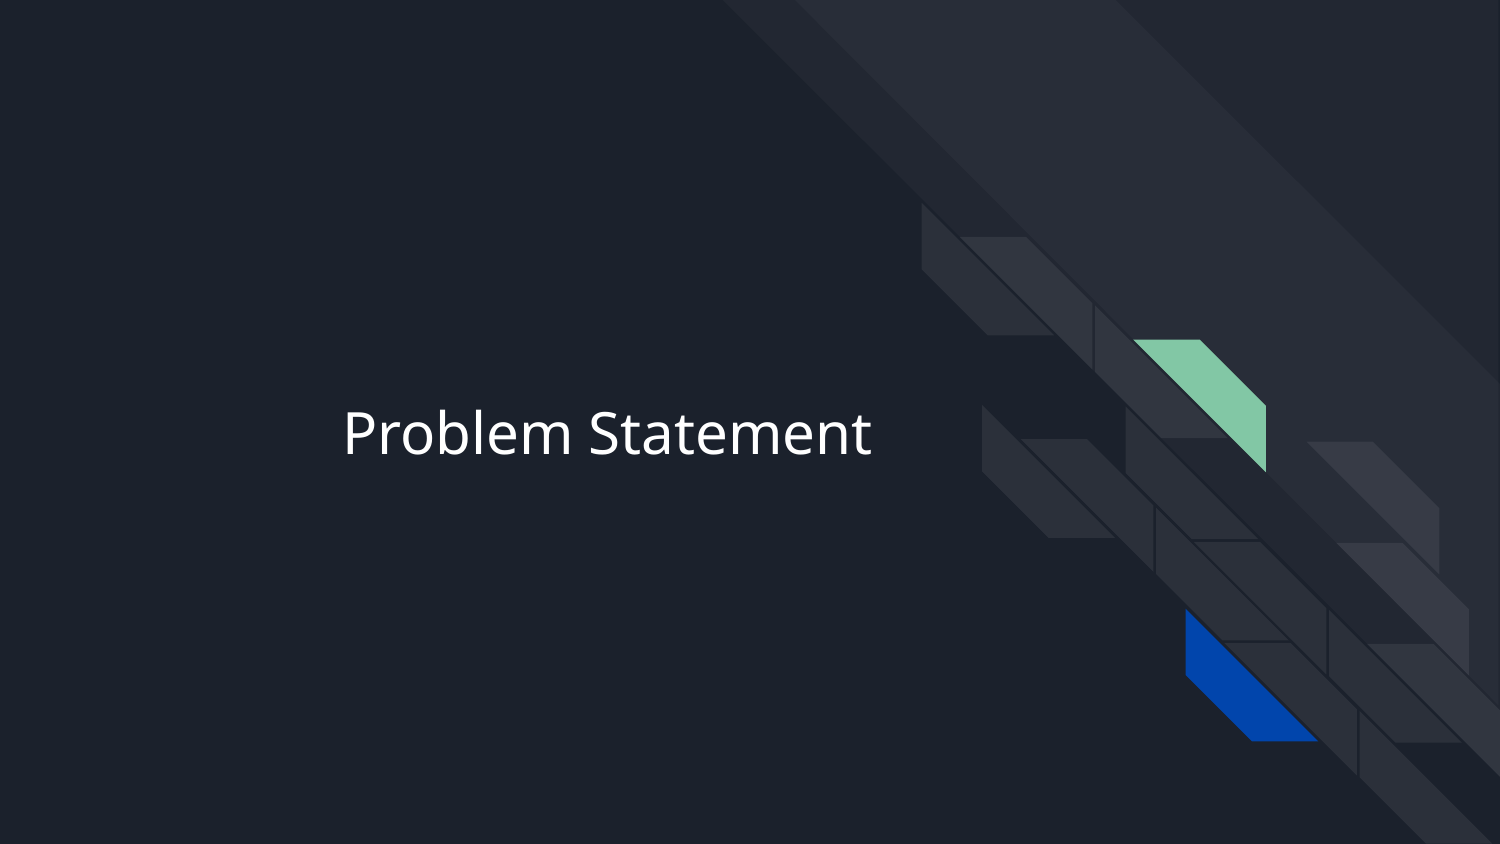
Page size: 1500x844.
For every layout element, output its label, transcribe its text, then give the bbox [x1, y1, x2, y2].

title Problem Statement [135, 336, 888, 526]
